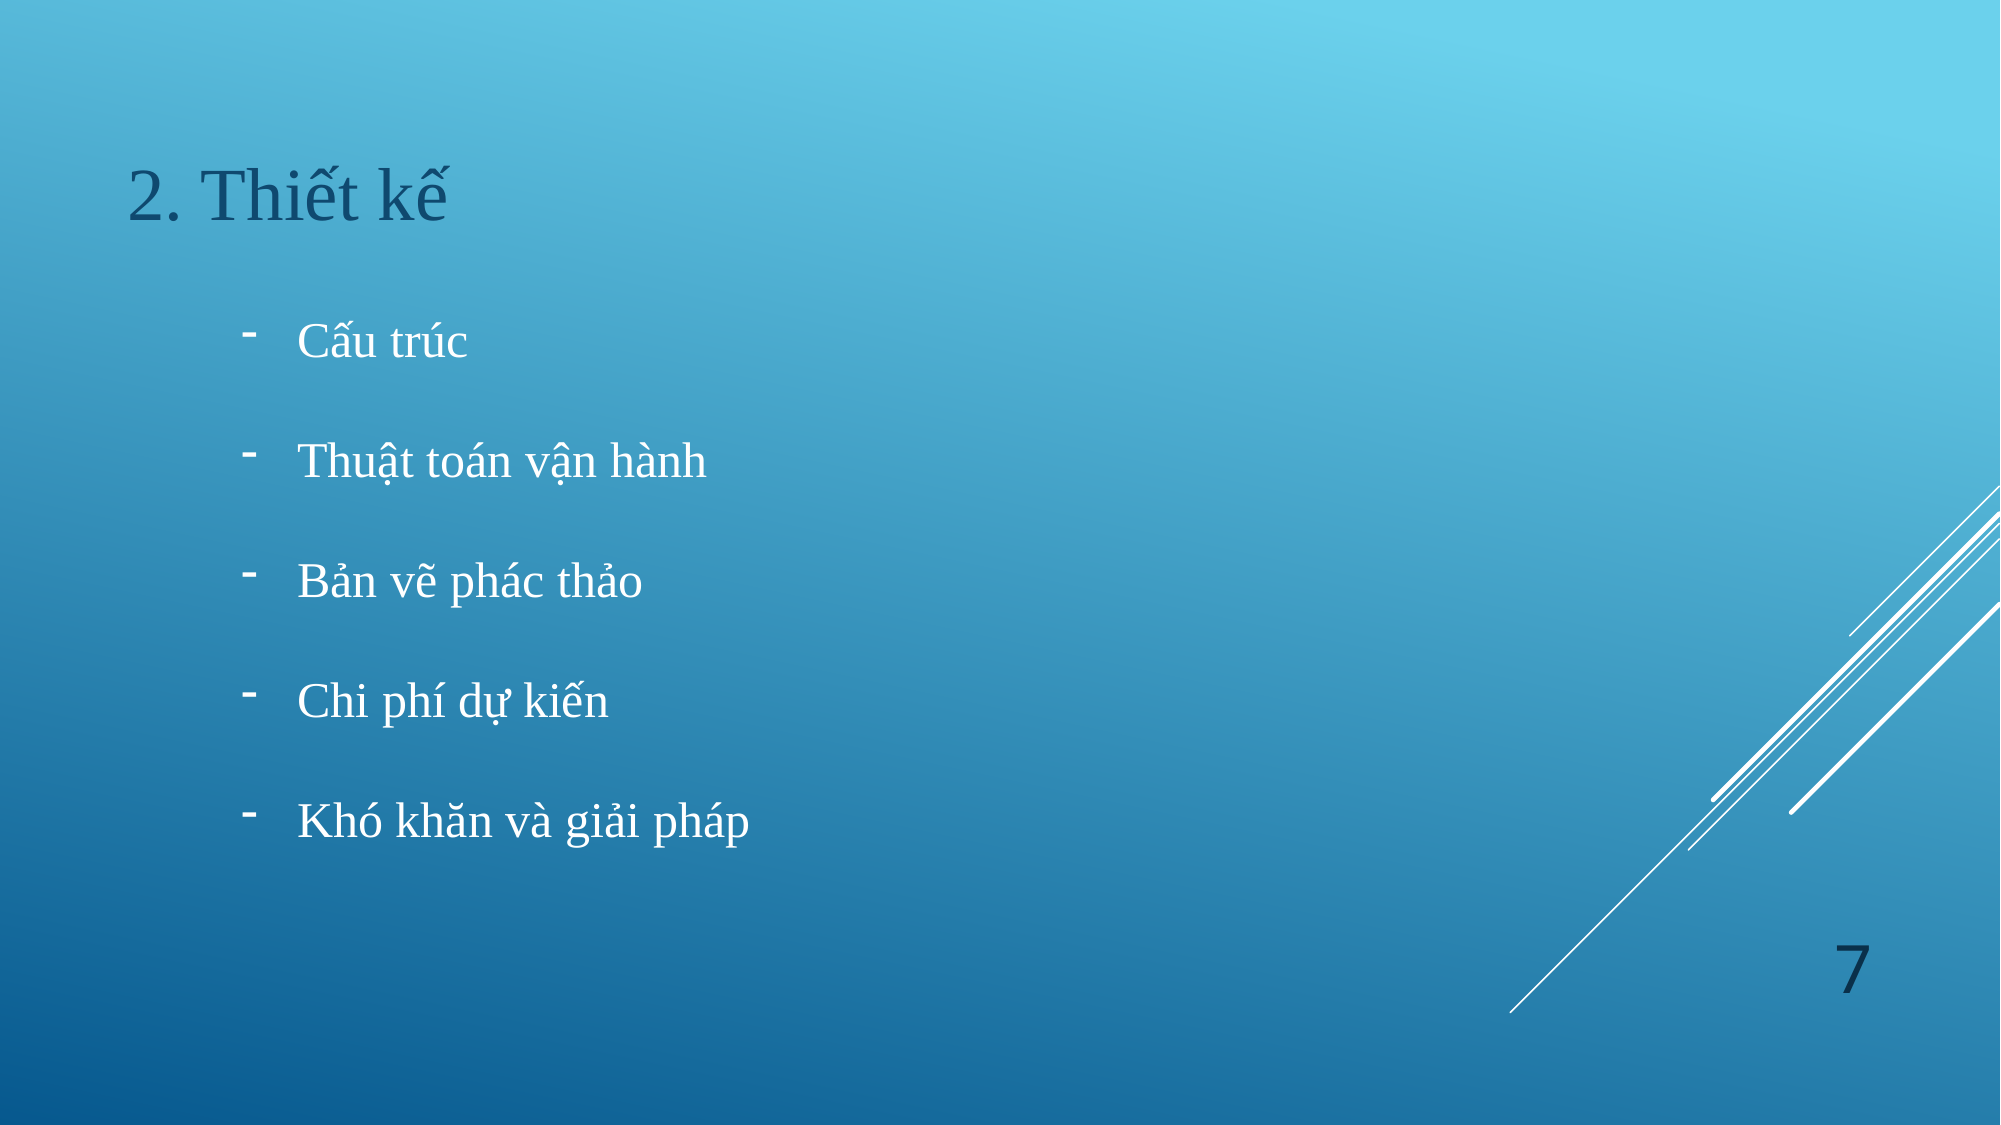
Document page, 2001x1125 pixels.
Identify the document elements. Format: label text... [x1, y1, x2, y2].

list 2. Thiết kế [112, 112, 646, 269]
text_box Cấu trúc Thuật toán vận hành Bản vẽ phác thảo Chi phí dự kiến Khó khăn và giải pháp [226, 299, 1275, 915]
slide_number 7 [1700, 915, 1888, 1025]
